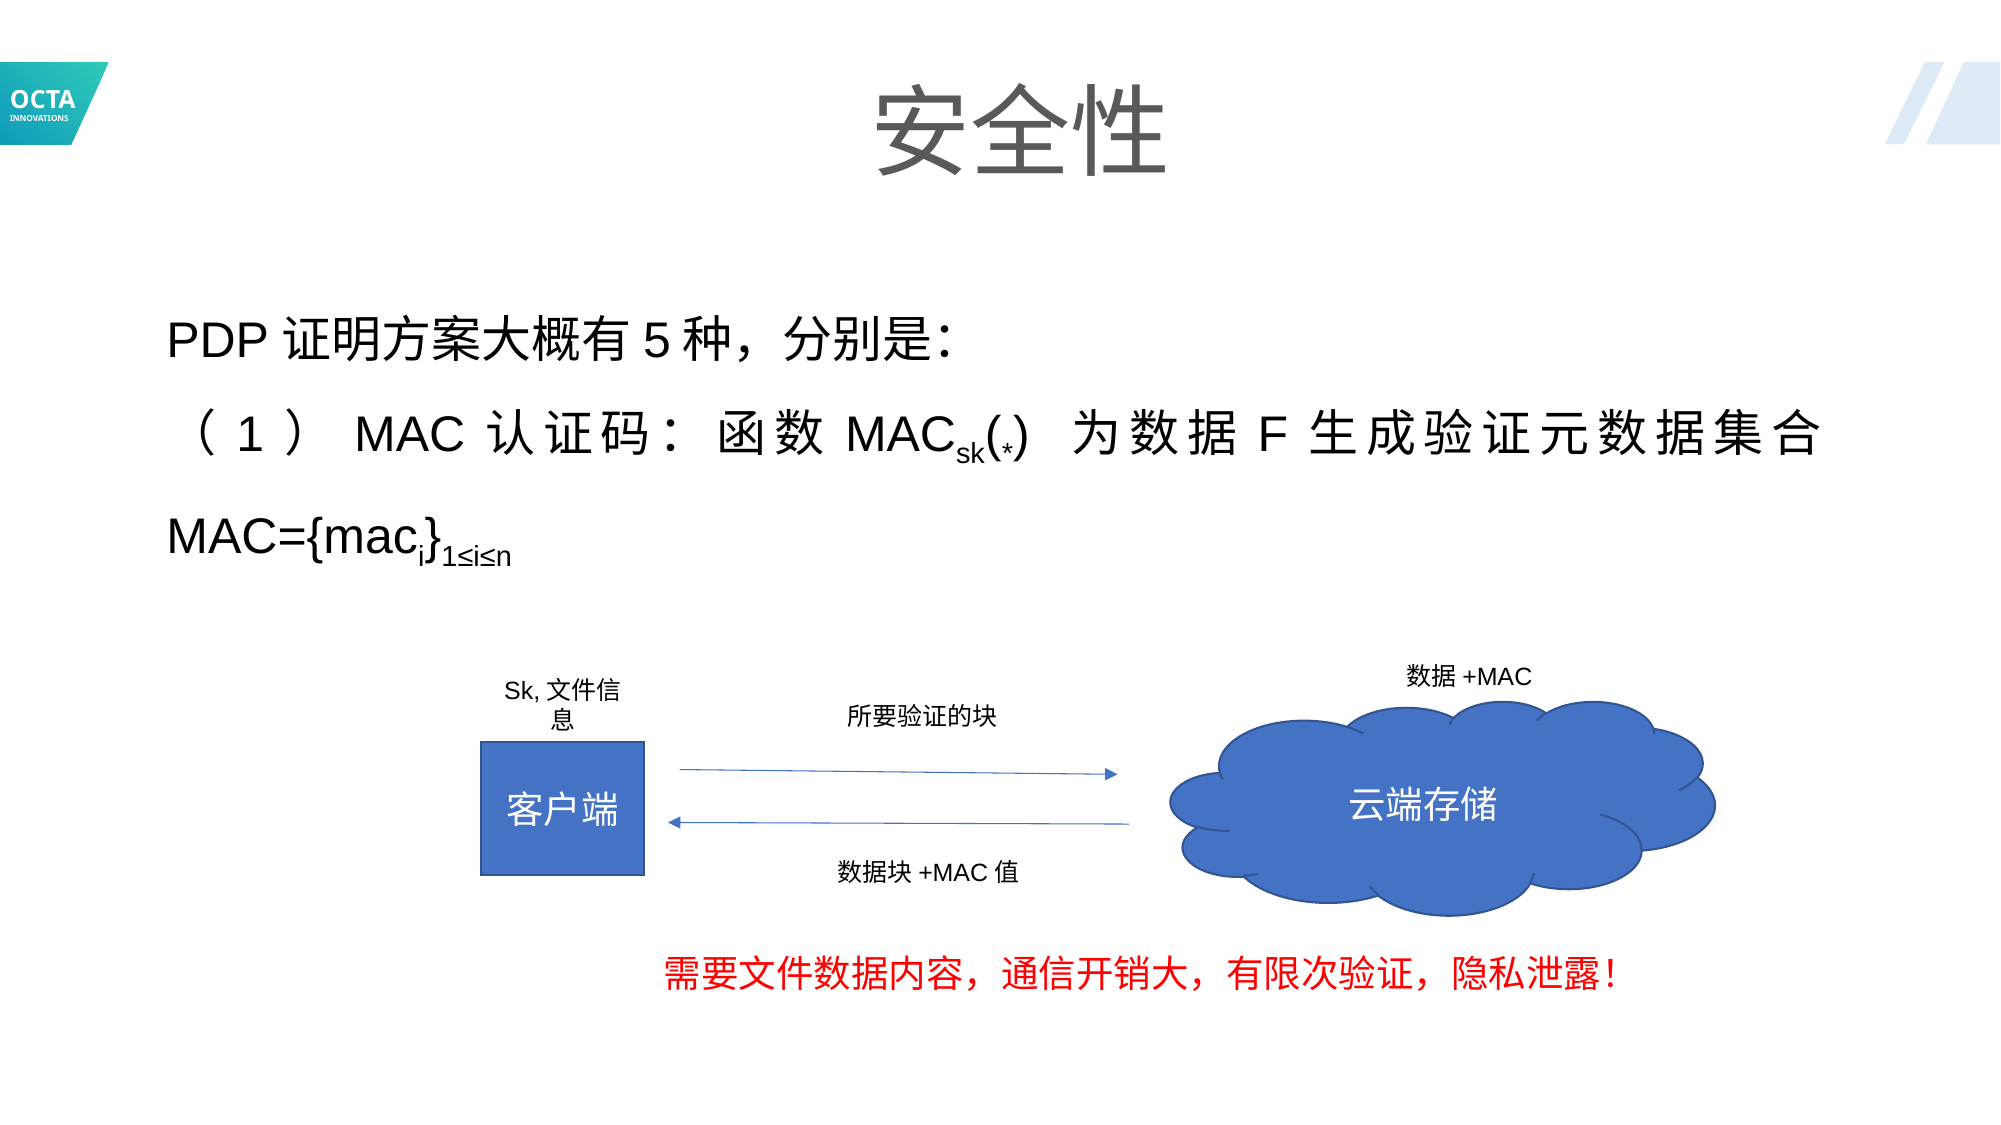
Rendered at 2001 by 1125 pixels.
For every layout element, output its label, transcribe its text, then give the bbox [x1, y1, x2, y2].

text_box PDP证明方案大概有5种，分别是： （1）MAC认证码：函数MACsk(*) 为数据F生成验证元数据集合MAC={maci}1≤i≤n [151, 269, 1849, 940]
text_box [679, 769, 1118, 775]
text_box 云端存储 [1169, 700, 1717, 917]
text_box 数据+MAC [1391, 653, 1547, 698]
text_box 需要文件数据内容，通信开销大，有限次验证，隐私泄露！ [649, 942, 1654, 1002]
text_box 客户端 [480, 742, 645, 876]
text_box 数据块+MAC值 [822, 848, 1034, 894]
text_box 所要验证的块 [831, 693, 1014, 739]
title 安全性 [96, 74, 1945, 219]
text_box Sk,文件信息 [478, 666, 647, 742]
